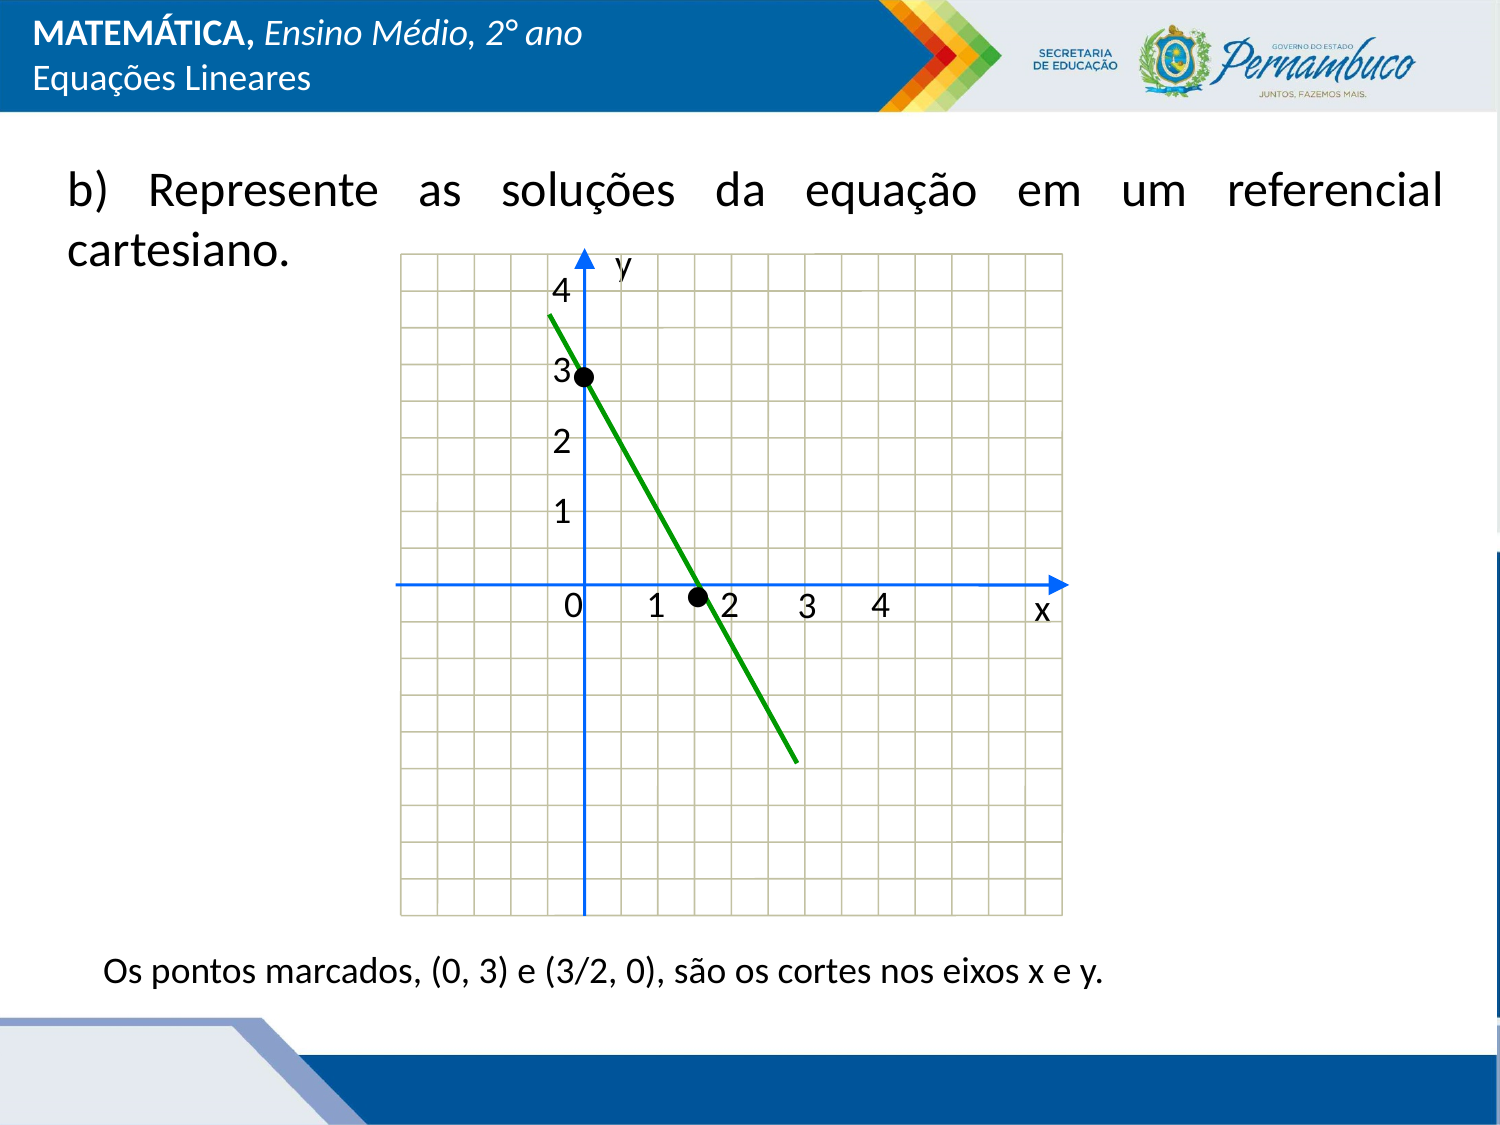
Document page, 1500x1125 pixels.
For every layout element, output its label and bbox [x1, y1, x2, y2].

text_box [395, 231, 1071, 917]
picture [0, 0, 1500, 1125]
